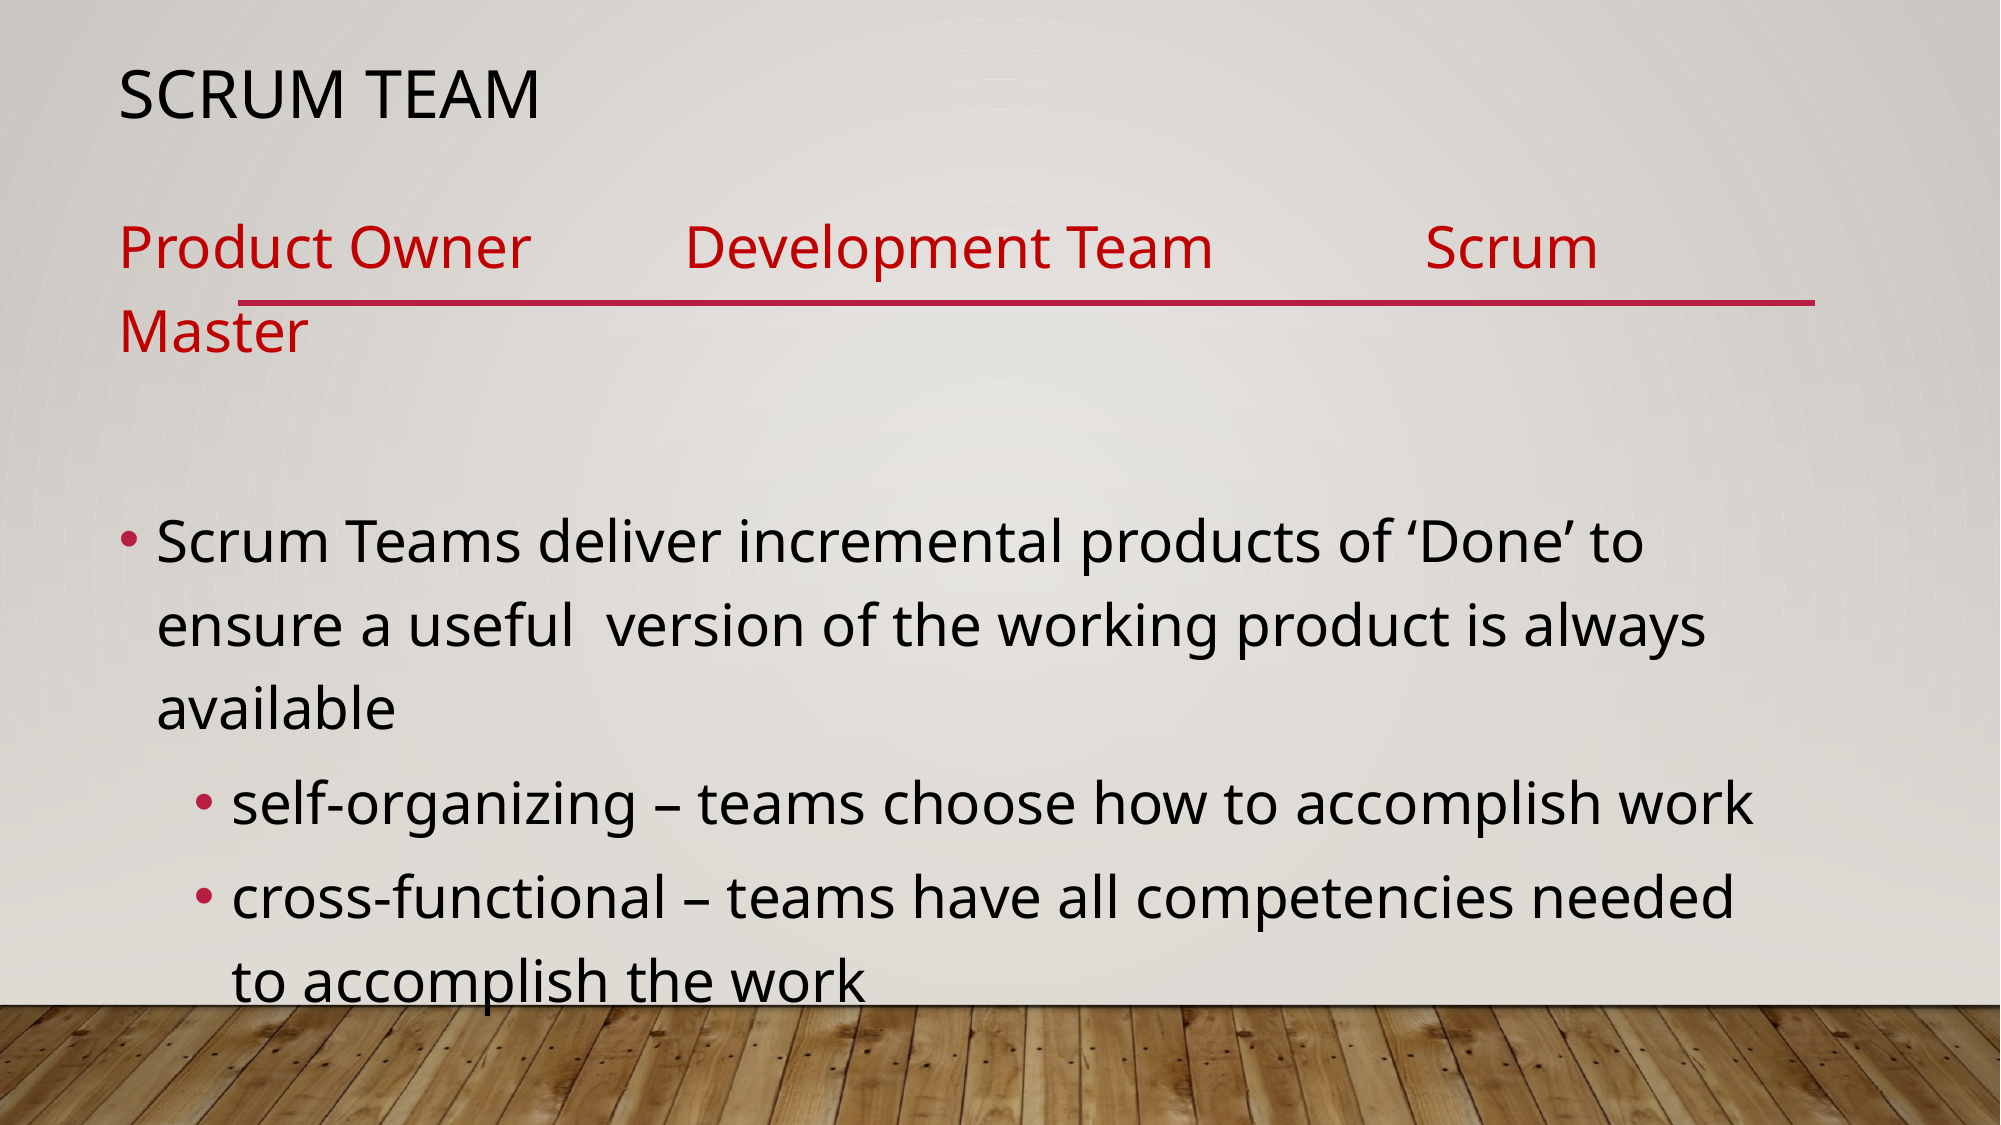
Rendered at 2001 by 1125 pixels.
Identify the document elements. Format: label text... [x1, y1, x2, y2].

picture [0, 1005, 2000, 1125]
list Product Owner Development Team Scrum Master Scrum Teams deliver incremental products of ‘Done’ to ensure a useful version of the working product is always available self-organizing – teams choose how to accomplish work cross-functional – teams have all competencies needed to accomplish the work [103, 188, 1814, 1005]
title Scrum team [103, 53, 1680, 188]
